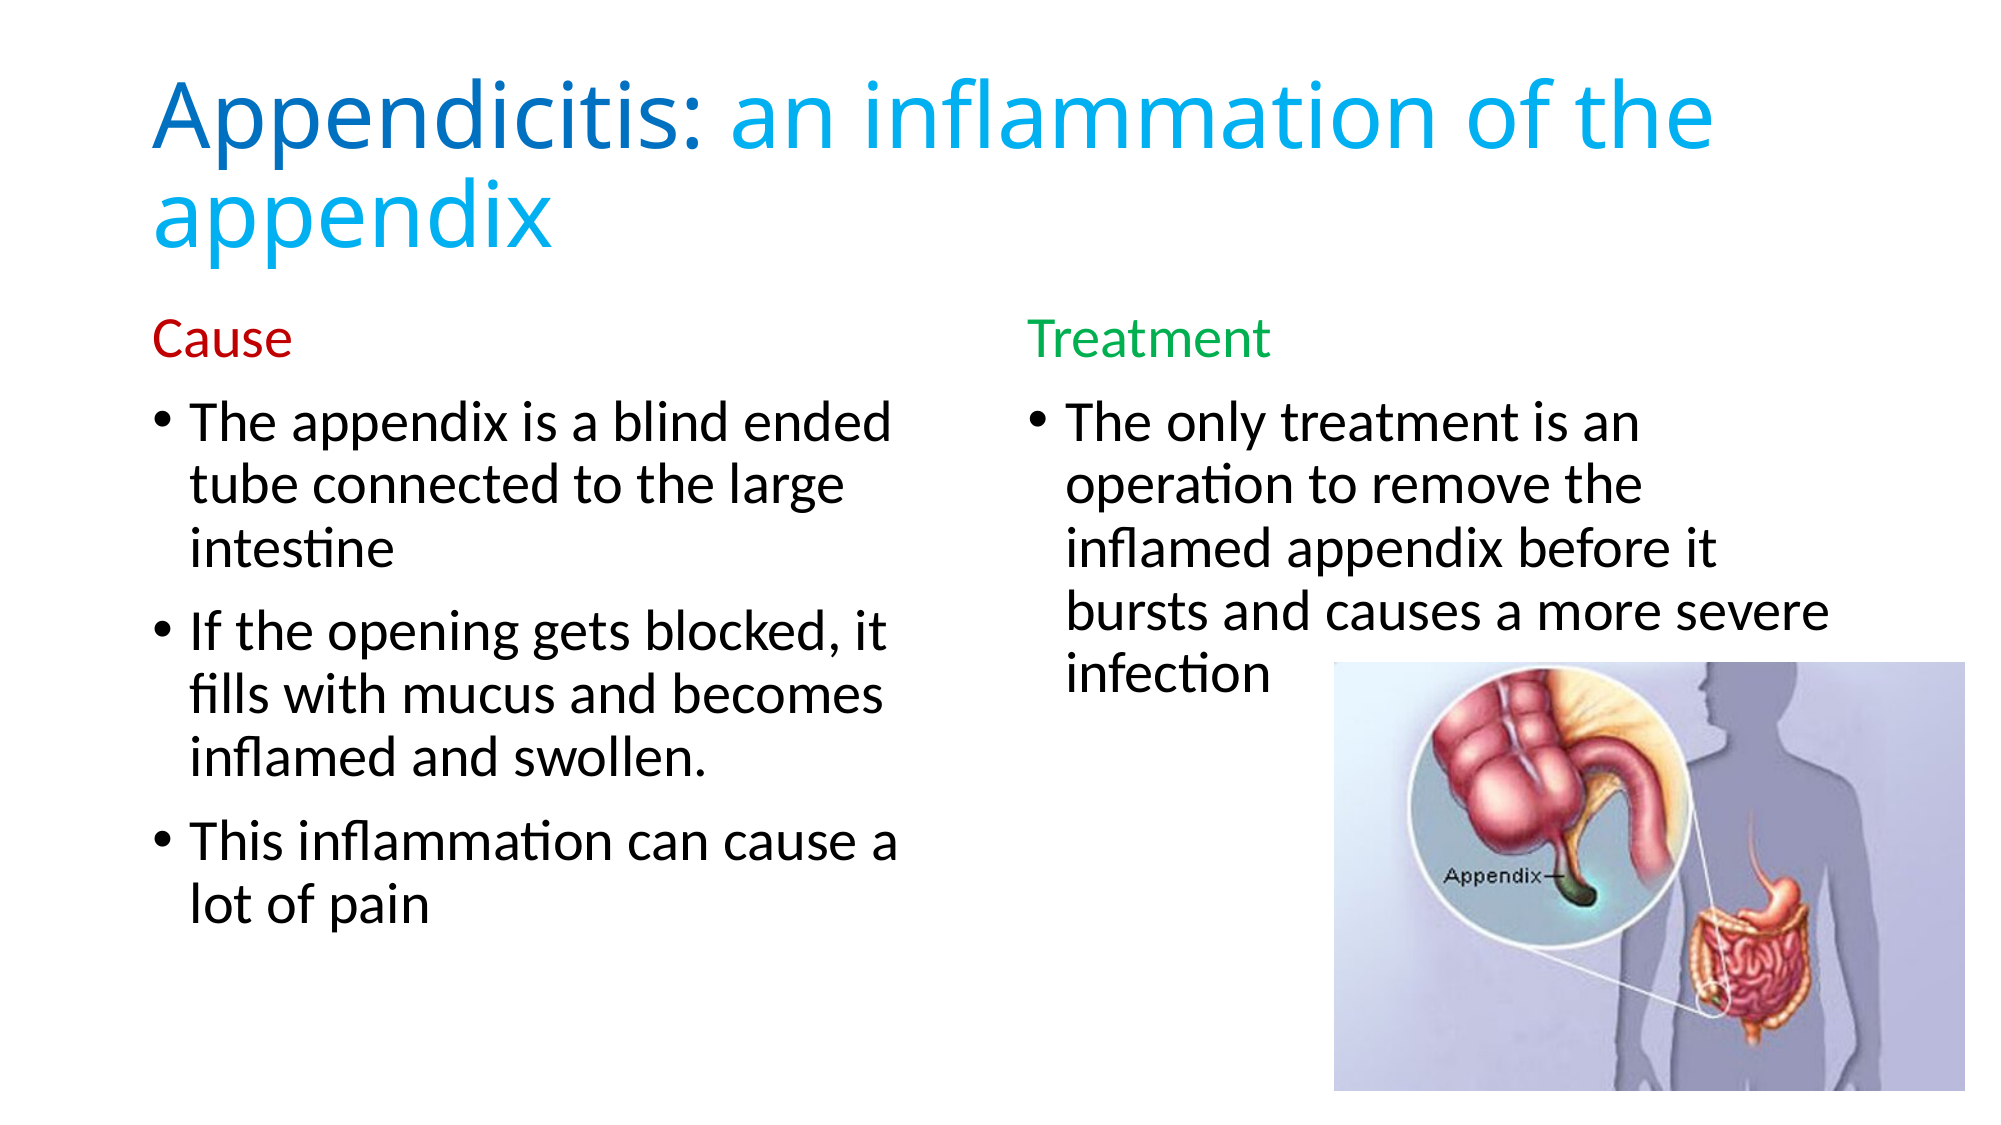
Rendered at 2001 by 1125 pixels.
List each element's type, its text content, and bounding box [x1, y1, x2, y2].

list Cause The appendix is a blind ended tube connected to the large intestine If the opening gets blocked, it fills with mucus and becomes inflamed and swollen. This inflammation can cause a lot of pain [137, 299, 988, 1014]
picture [1334, 662, 1965, 1092]
list Treatment The only treatment is an operation to remove the inflamed appendix before it bursts and causes a more severe infection [1012, 299, 1863, 1014]
title Appendicitis: an inflammation of the appendix [137, 59, 1863, 278]
